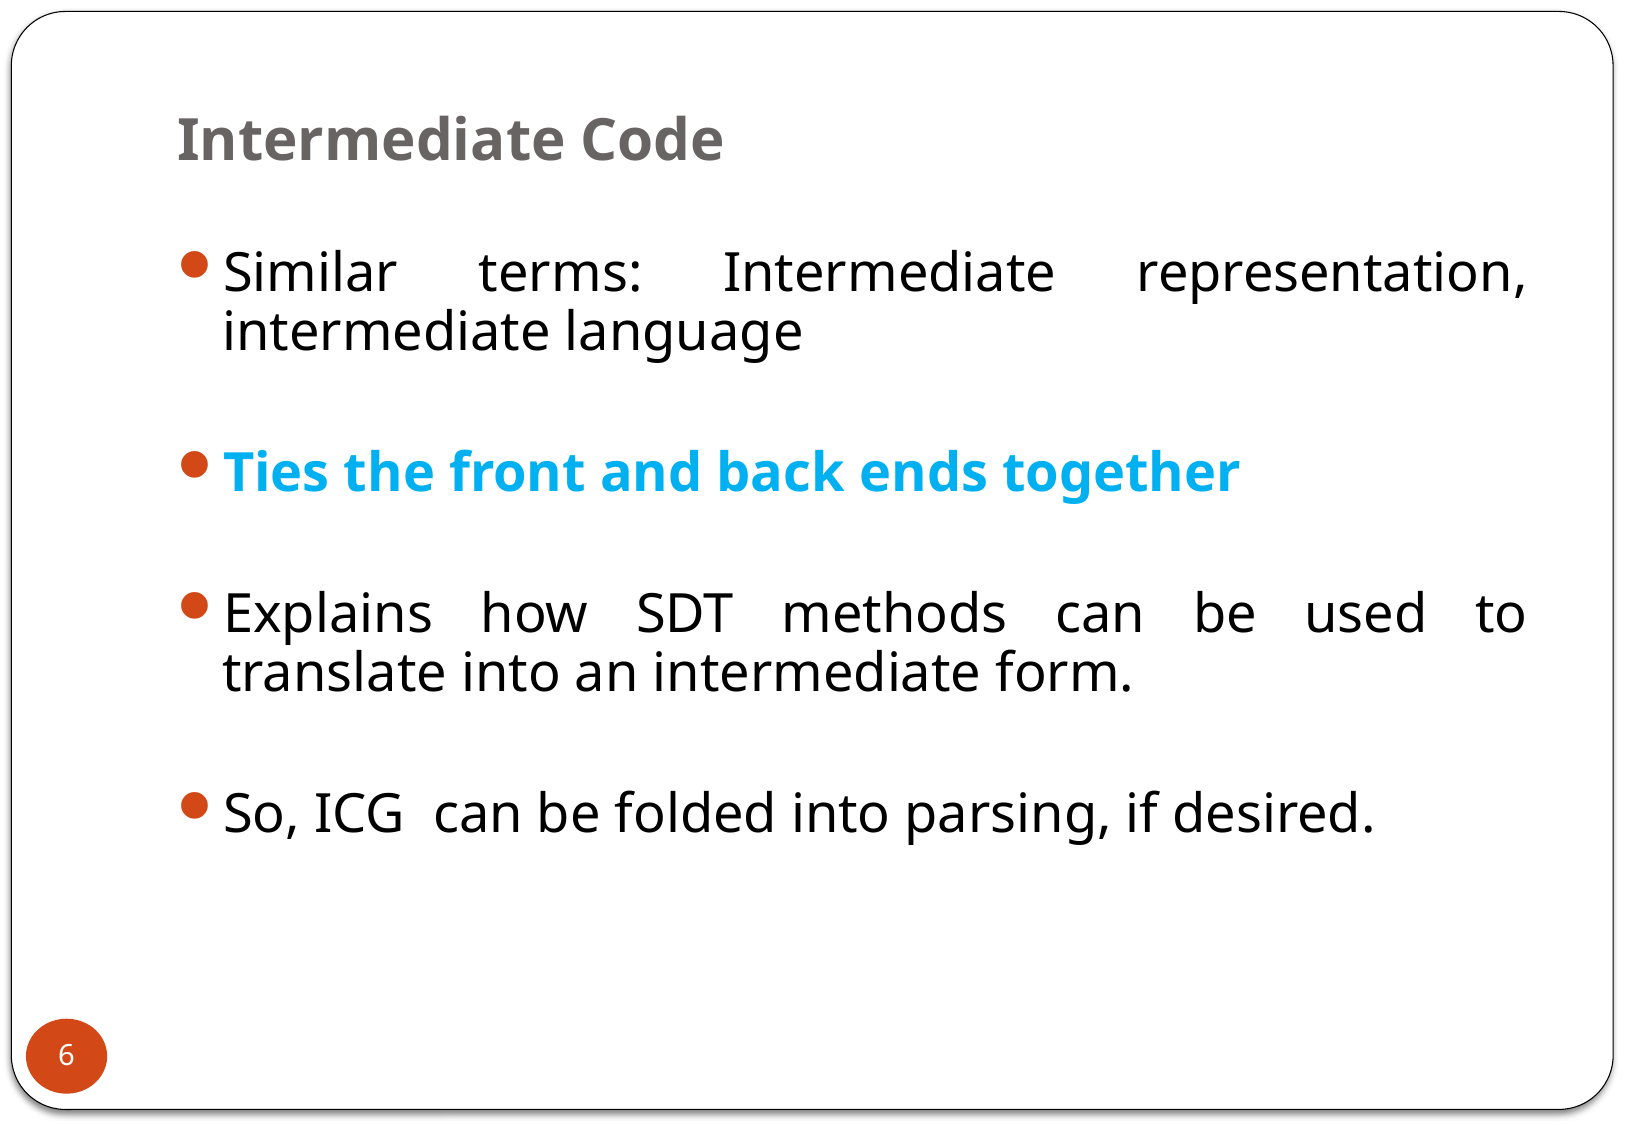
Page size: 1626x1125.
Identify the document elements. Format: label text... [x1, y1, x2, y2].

list Similar terms: Intermediate representation, intermediate language Ties the front and back ends together Explains how SDT methods can be used to translate into an intermediate form. So, ICG can be folded into parsing, if desired. [162, 237, 1544, 988]
slide_number 6 [25, 1018, 108, 1094]
title Intermediate Code [162, 0, 1544, 188]
